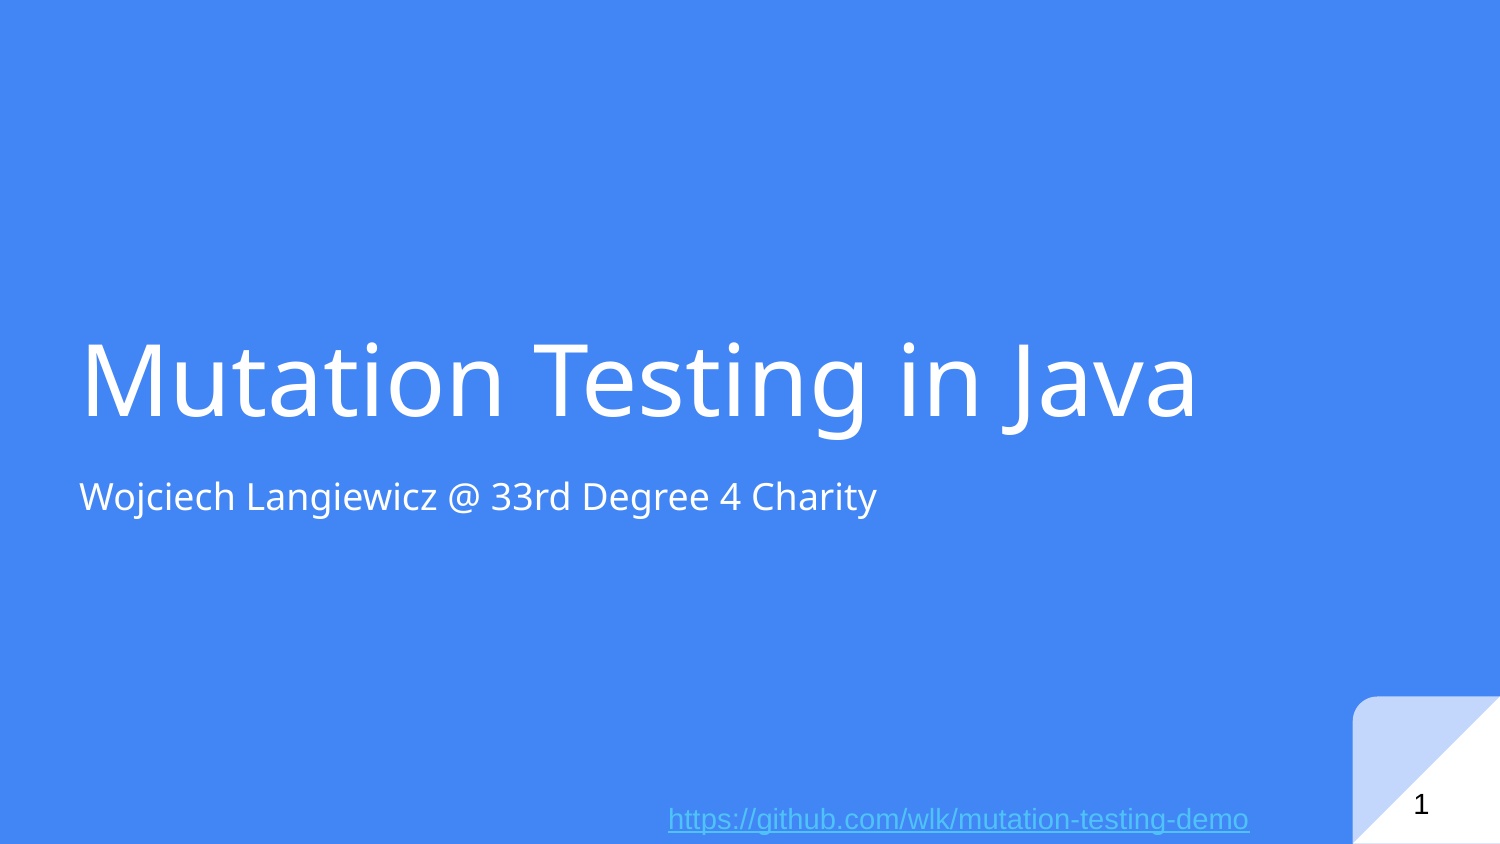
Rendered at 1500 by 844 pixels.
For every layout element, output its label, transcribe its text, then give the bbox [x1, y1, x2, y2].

slide_number ‹#› [1398, 770, 1489, 835]
title Mutation Testing in Java [64, 298, 1413, 452]
subtitle Wojciech Langiewicz @ 33rd Degree 4 Charity [64, 457, 1413, 529]
